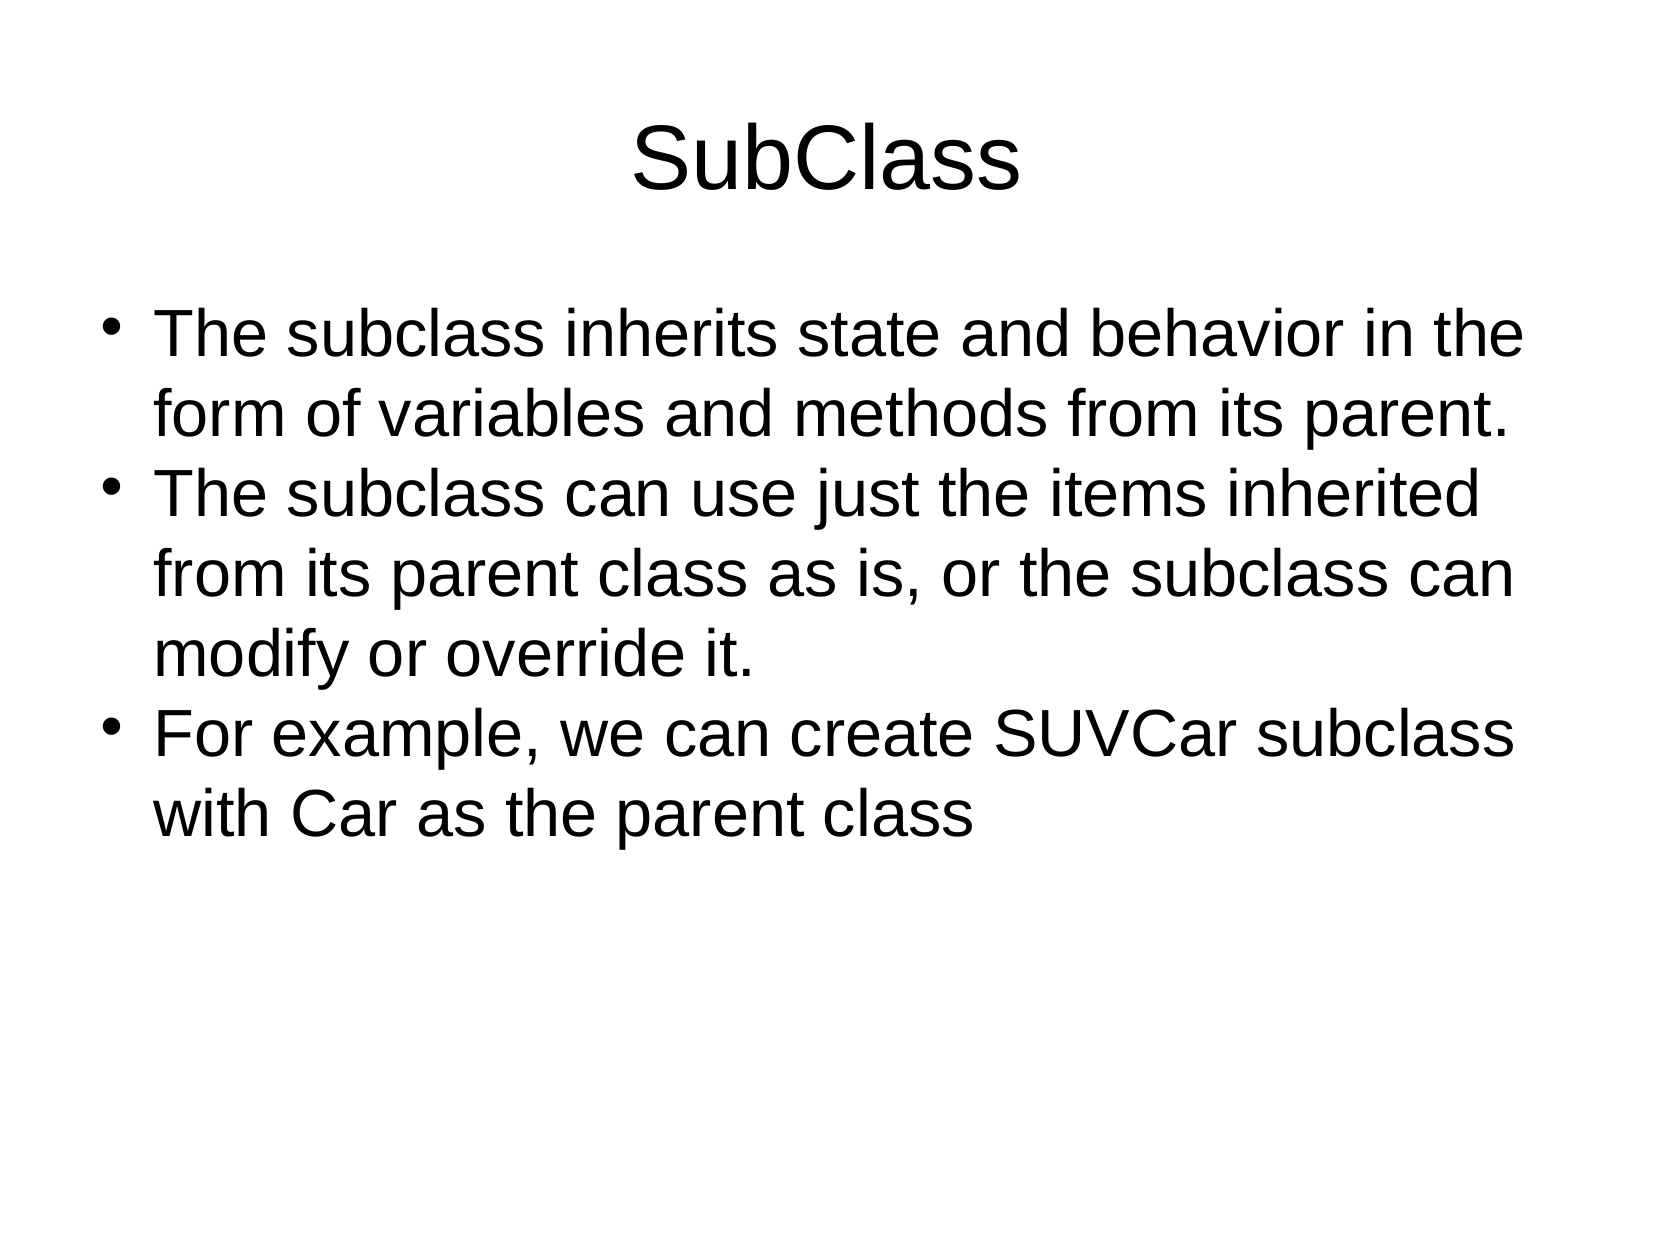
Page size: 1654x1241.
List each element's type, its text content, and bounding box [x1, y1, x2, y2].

text_box The subclass inherits state and behavior in the form of variables and methods from its parent. The subclass can use just the items inherited from its parent class as is, or the subclass can modify or override it. For example, we can create SUVCar subclass with Car as the parent class [82, 290, 1571, 1010]
text_box SubClass [82, 49, 1571, 257]
